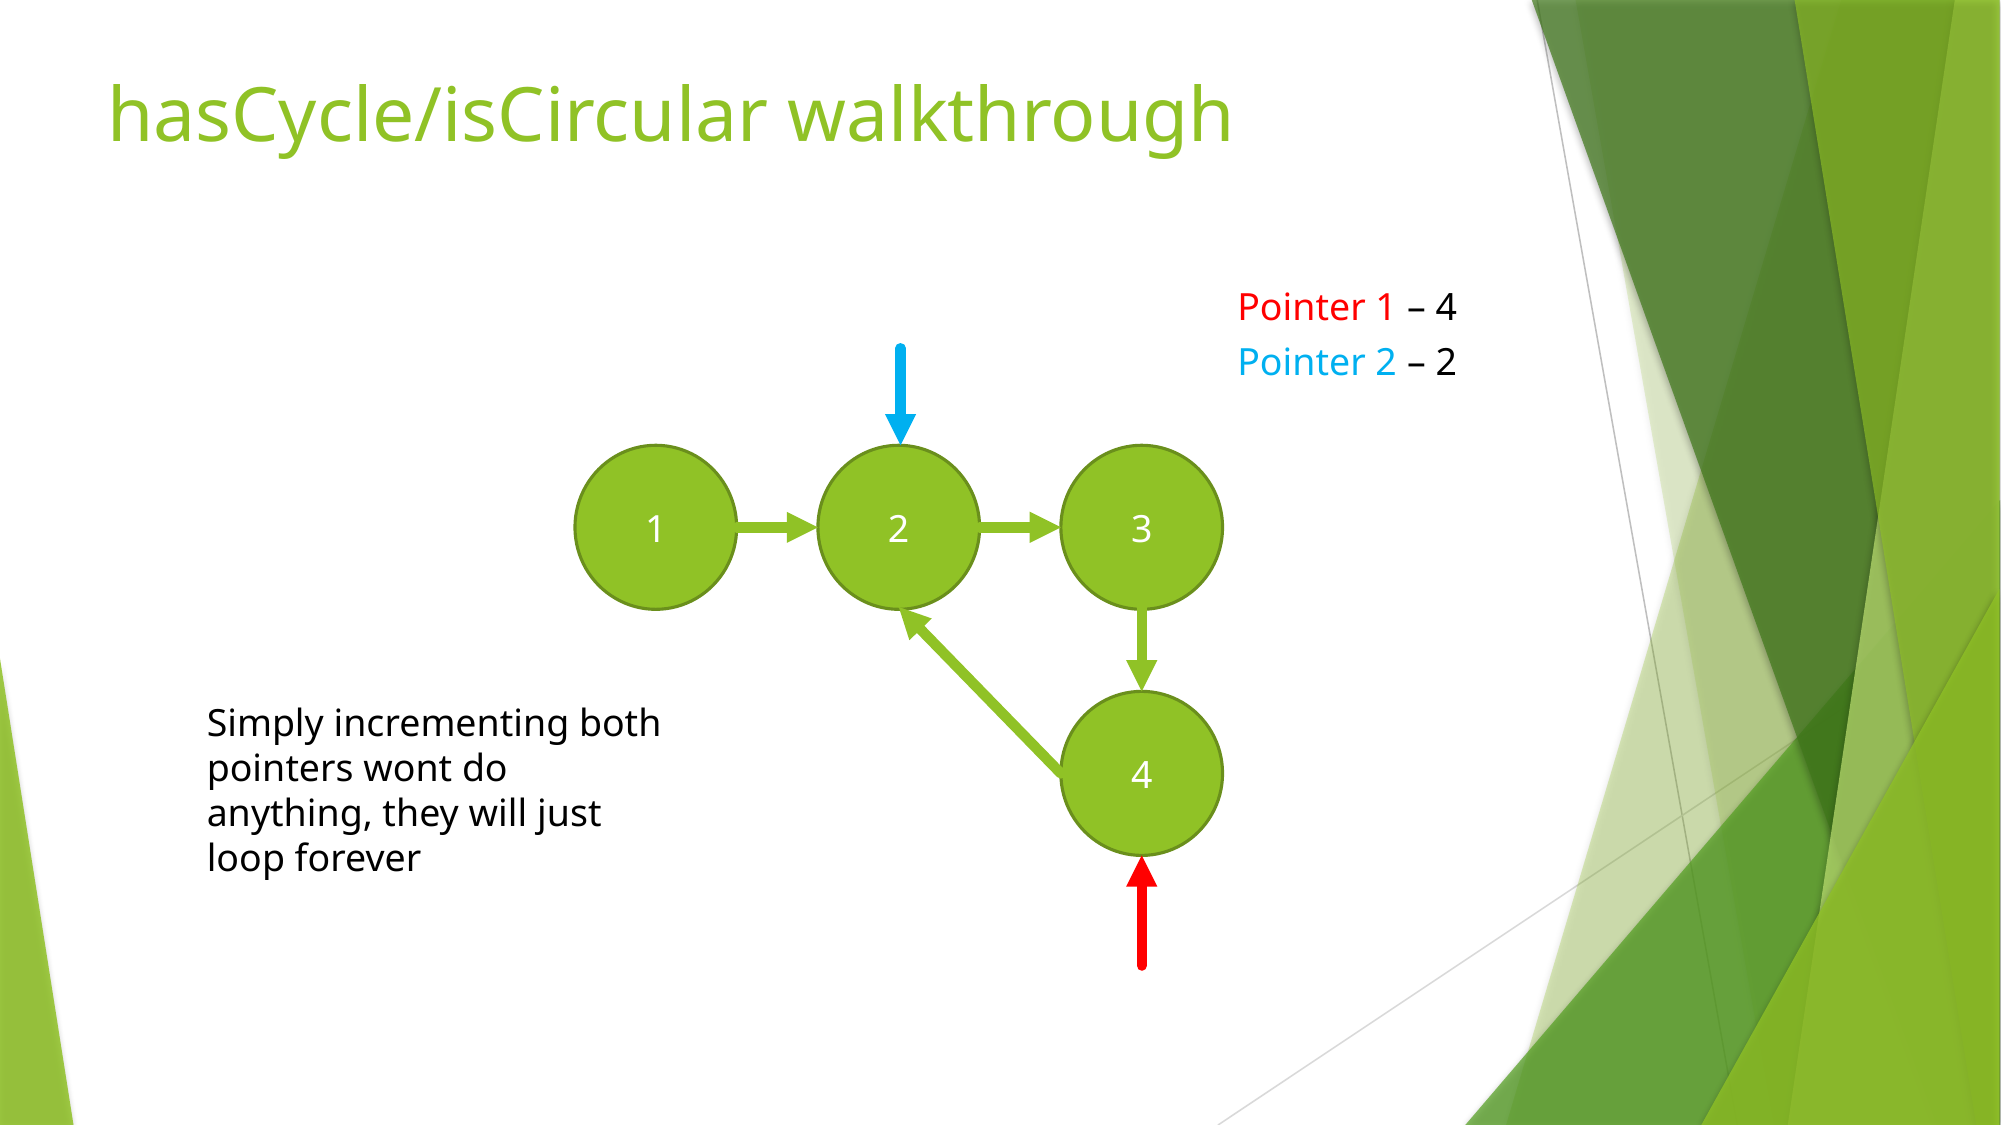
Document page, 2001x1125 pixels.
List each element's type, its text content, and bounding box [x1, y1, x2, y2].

text_box Pointer 1 – 4 [1222, 275, 1612, 330]
text_box 2 [816, 443, 982, 611]
text_box Simply incrementing both pointers wont do anything, they will just loop forever [192, 691, 697, 887]
text_box 1 [573, 443, 739, 611]
title hasCycle/isCircular walkthrough [92, 59, 1503, 276]
text_box 4 [1059, 690, 1225, 857]
text_box 3 [1059, 443, 1225, 611]
text_box Pointer 2 – 2 [1222, 330, 1612, 390]
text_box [898, 608, 1062, 774]
